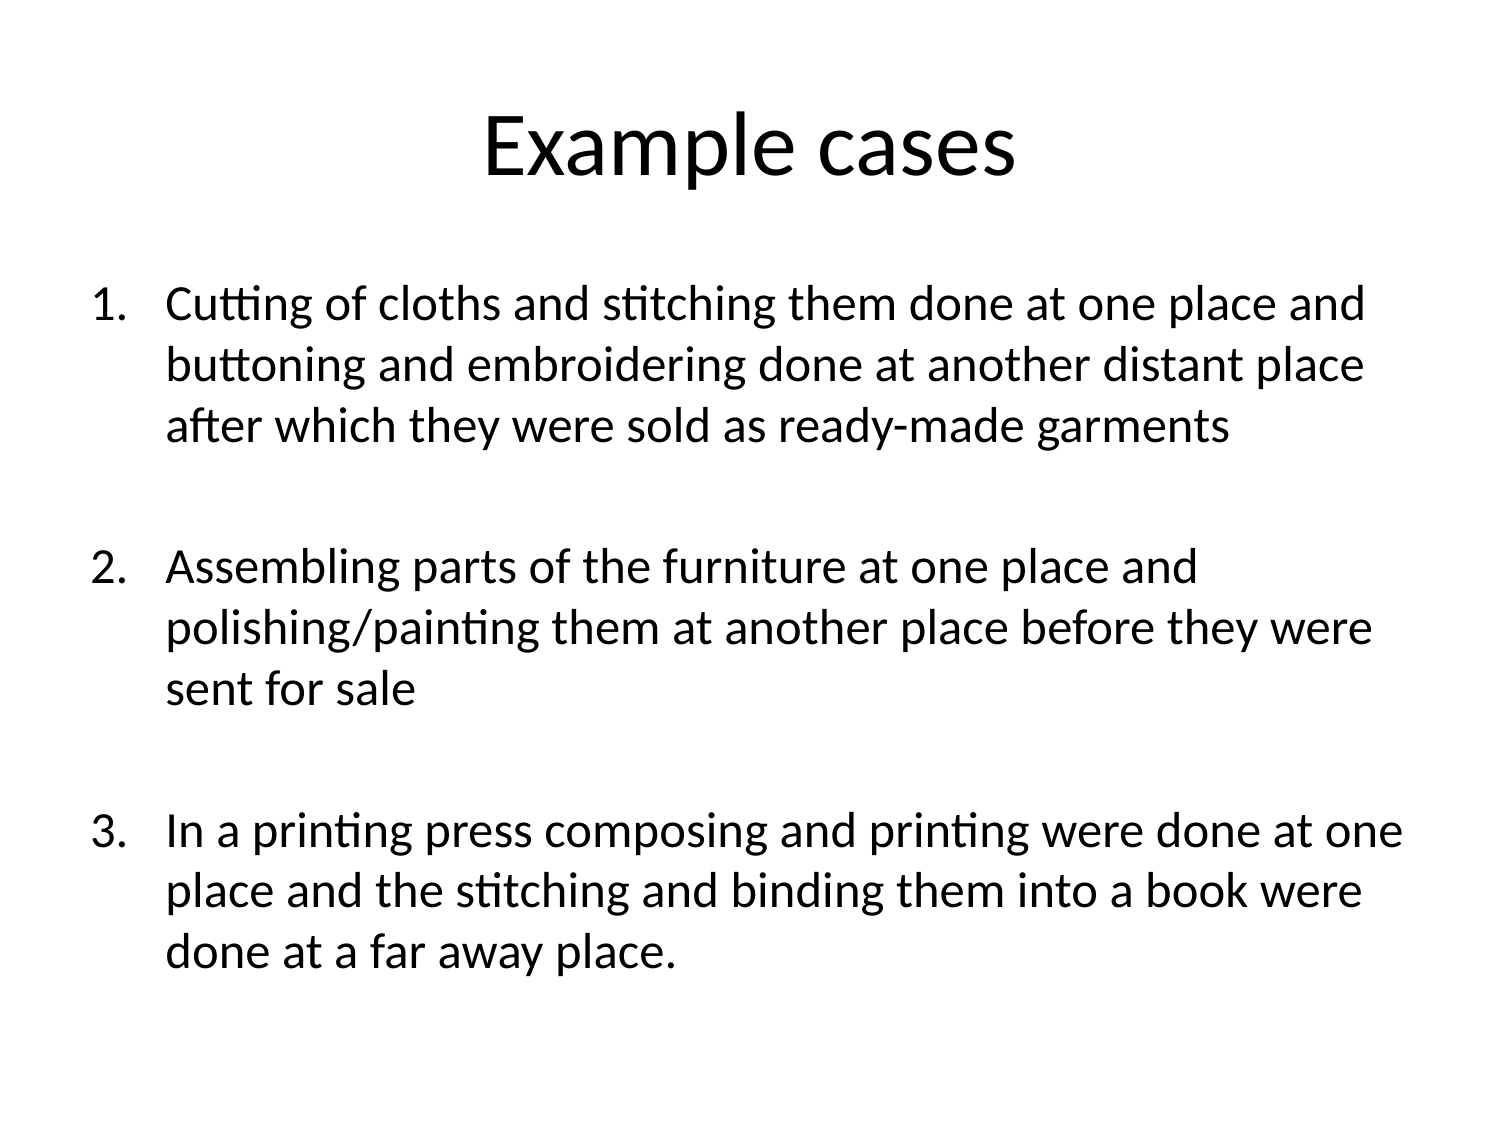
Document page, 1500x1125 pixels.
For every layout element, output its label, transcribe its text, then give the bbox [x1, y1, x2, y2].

list Cutting of cloths and stitching them done at one place and buttoning and embroidering done at another distant place after which they were sold as ready-made garments Assembling parts of the furniture at one place and polishing/painting them at another place before they were sent for sale In a printing press composing and printing were done at one place and the stitching and binding them into a book were done at a far away place. [75, 262, 1425, 1005]
title Example cases [75, 45, 1425, 233]
